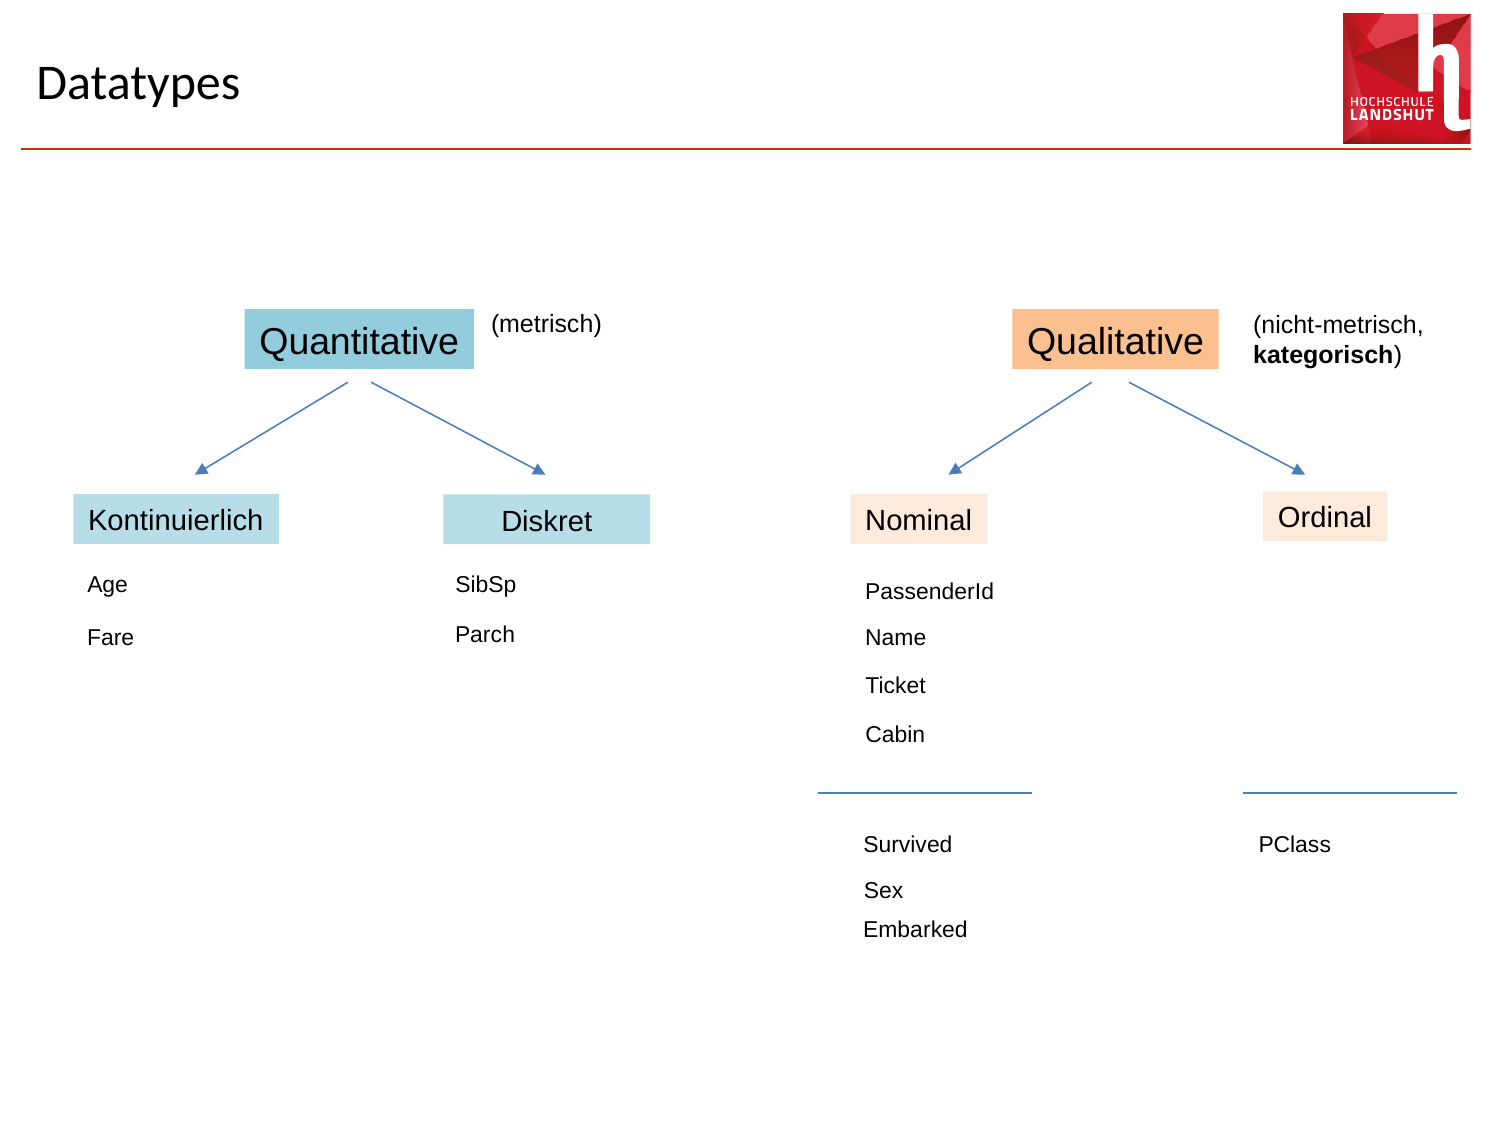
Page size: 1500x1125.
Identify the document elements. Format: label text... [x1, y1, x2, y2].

text_box Parch [440, 612, 530, 655]
text_box Cabin [850, 712, 941, 755]
text_box PClass [1243, 822, 1346, 865]
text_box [948, 381, 1092, 475]
text_box Survived [848, 822, 968, 865]
text_box Age [72, 562, 143, 605]
text_box Name [850, 615, 942, 658]
text_box Diskret [443, 494, 651, 545]
text_box Embarked [848, 907, 983, 950]
text_box Fare [72, 615, 150, 658]
text_box Nominal [850, 494, 988, 544]
text_box Qualitative [1012, 309, 1219, 369]
text_box PassenderId [850, 569, 1010, 612]
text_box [194, 381, 349, 475]
title Datatypes [21, 9, 1344, 149]
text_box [1128, 381, 1306, 475]
text_box (metrisch) [476, 300, 618, 346]
text_box Ordinal [1263, 491, 1388, 542]
text_box SibSp [440, 562, 532, 605]
text_box Kontinuierlich [73, 494, 279, 544]
text_box Quantitative [244, 309, 475, 369]
text_box (nicht-metrisch, kategorisch) [1238, 301, 1440, 376]
text_box Sex [849, 868, 919, 907]
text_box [370, 381, 546, 475]
text_box Ticket [850, 663, 941, 706]
